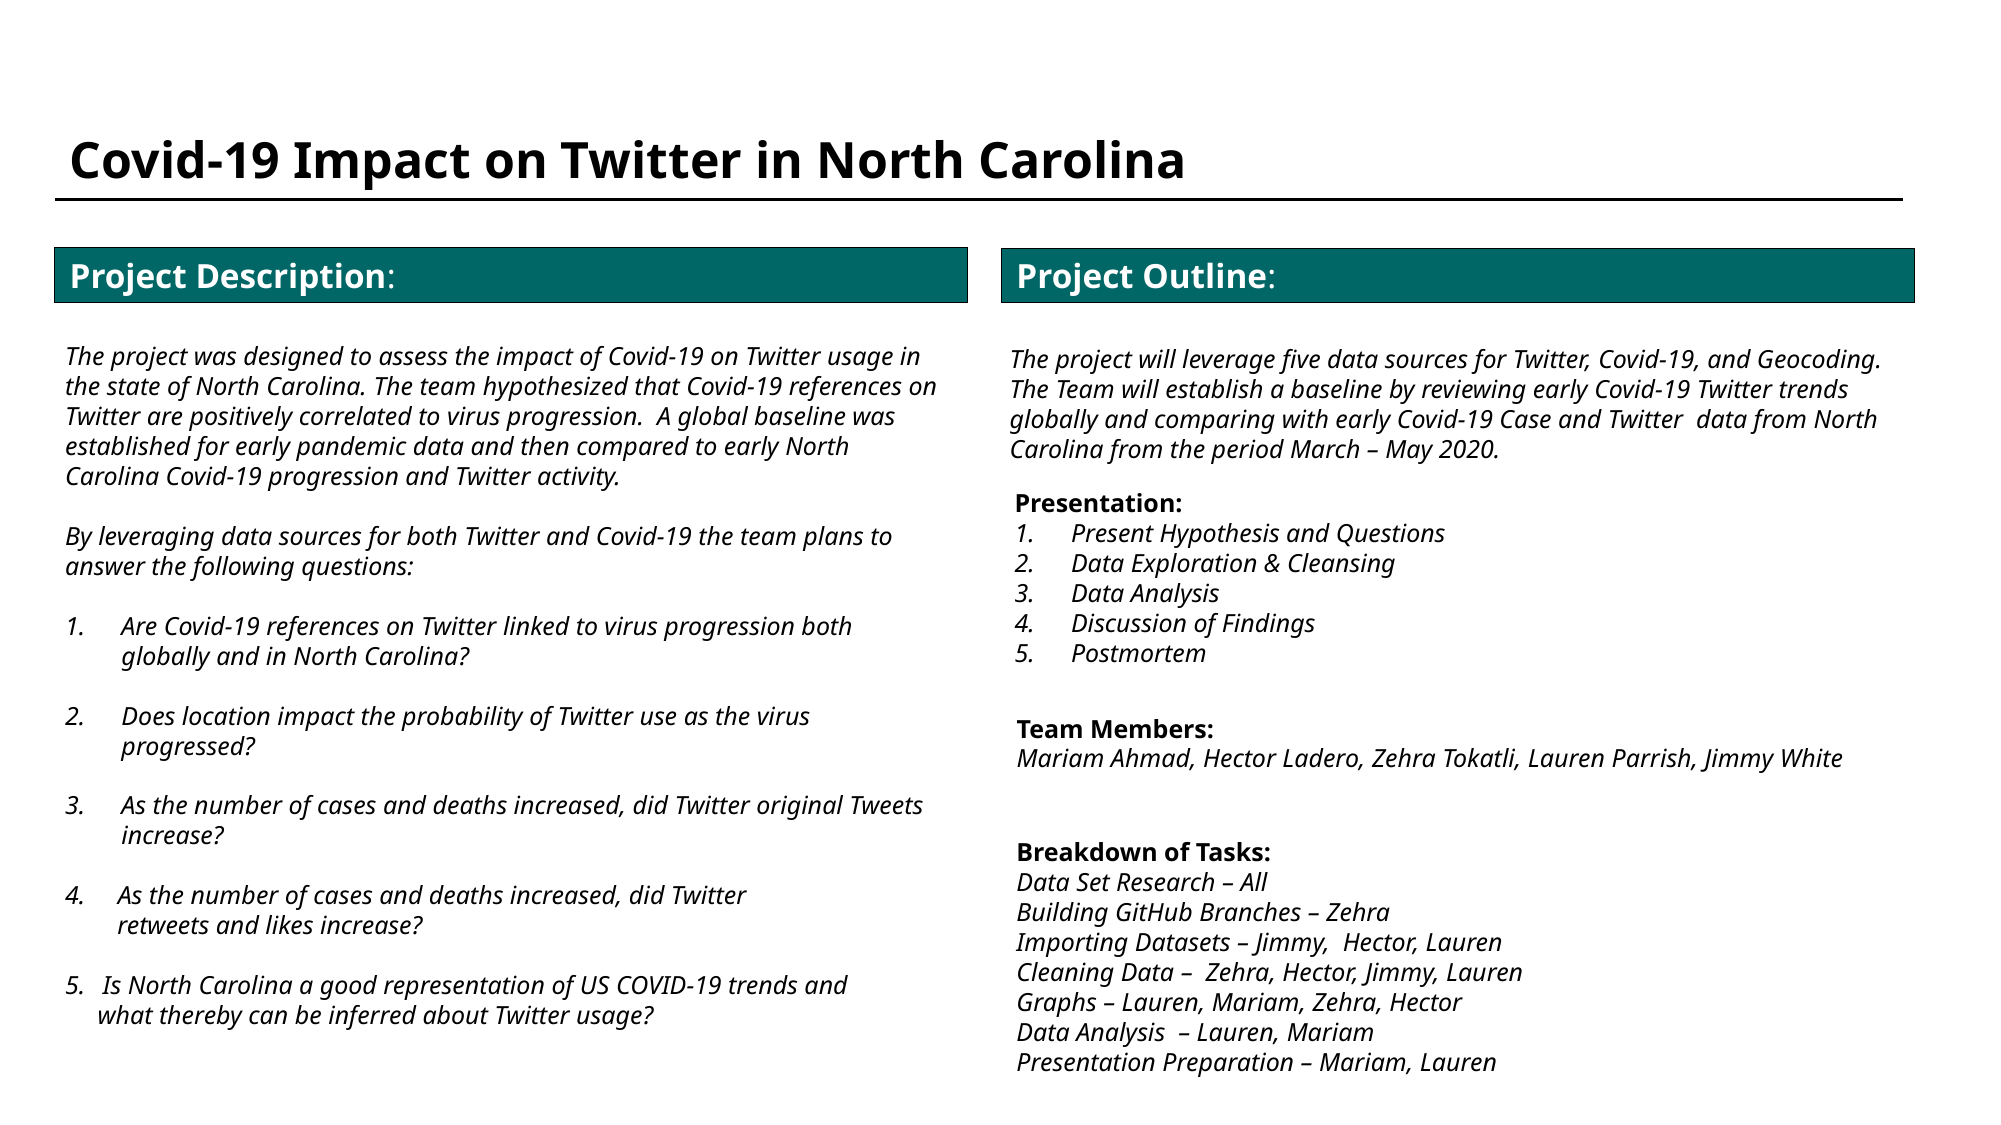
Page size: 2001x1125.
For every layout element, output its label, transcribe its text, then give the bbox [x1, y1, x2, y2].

text_box The project was designed to assess the impact of Covid-19 on Twitter usage in the state of North Carolina. The team hypothesized that Covid-19 references on Twitter are positively correlated to virus progression. A global baseline was established for early pandemic data and then compared to early North Carolina Covid-19 progression and Twitter activity. By leveraging data sources for both Twitter and Covid-19 the team plans to answer the following questions: Are Covid-19 references on Twitter linked to virus progression both globally and in North Carolina? Does location impact the probability of Twitter use as the virus progressed? As the number of cases and deaths increased, did Twitter original Tweets increase? 4. As the number of cases and deaths increased, did Twitter retweets and likes increase? Is North Carolina a good representation of US COVID-19 trends and what thereby can be inferred about Twitter usage? [50, 333, 964, 1037]
text_box Breakdown of Tasks: Data Set Research – All Building GitHub Branches – Zehra Importing Datasets – Jimmy, Hector, Lauren Cleaning Data – Zehra, Hector, Jimmy, Lauren Graphs – Lauren, Mariam, Zehra, Hector Data Analysis – Lauren, Mariam Presentation Preparation – Mariam, Lauren [1001, 829, 1945, 1084]
title Covid-19 Impact on Twitter in North Carolina [54, 87, 1900, 197]
text_box The project will leverage five data sources for Twitter, Covid-19, and Geocoding. The Team will establish a baseline by reviewing early Covid-19 Twitter trends globally and comparing with early Covid-19 Case and Twitter data from North Carolina from the period March – May 2020. [994, 336, 1945, 471]
text_box Project Outline: [1001, 248, 1915, 303]
text_box Presentation: Present Hypothesis and Questions Data Exploration & Cleansing Data Analysis Discussion of Findings Postmortem [999, 480, 1950, 675]
subtitle Team Members: Mariam Ahmad, Hector Ladero, Zehra Tokatli, Lauren Parrish, Jimmy White [1001, 705, 1893, 829]
text_box Project Description: [54, 247, 968, 303]
